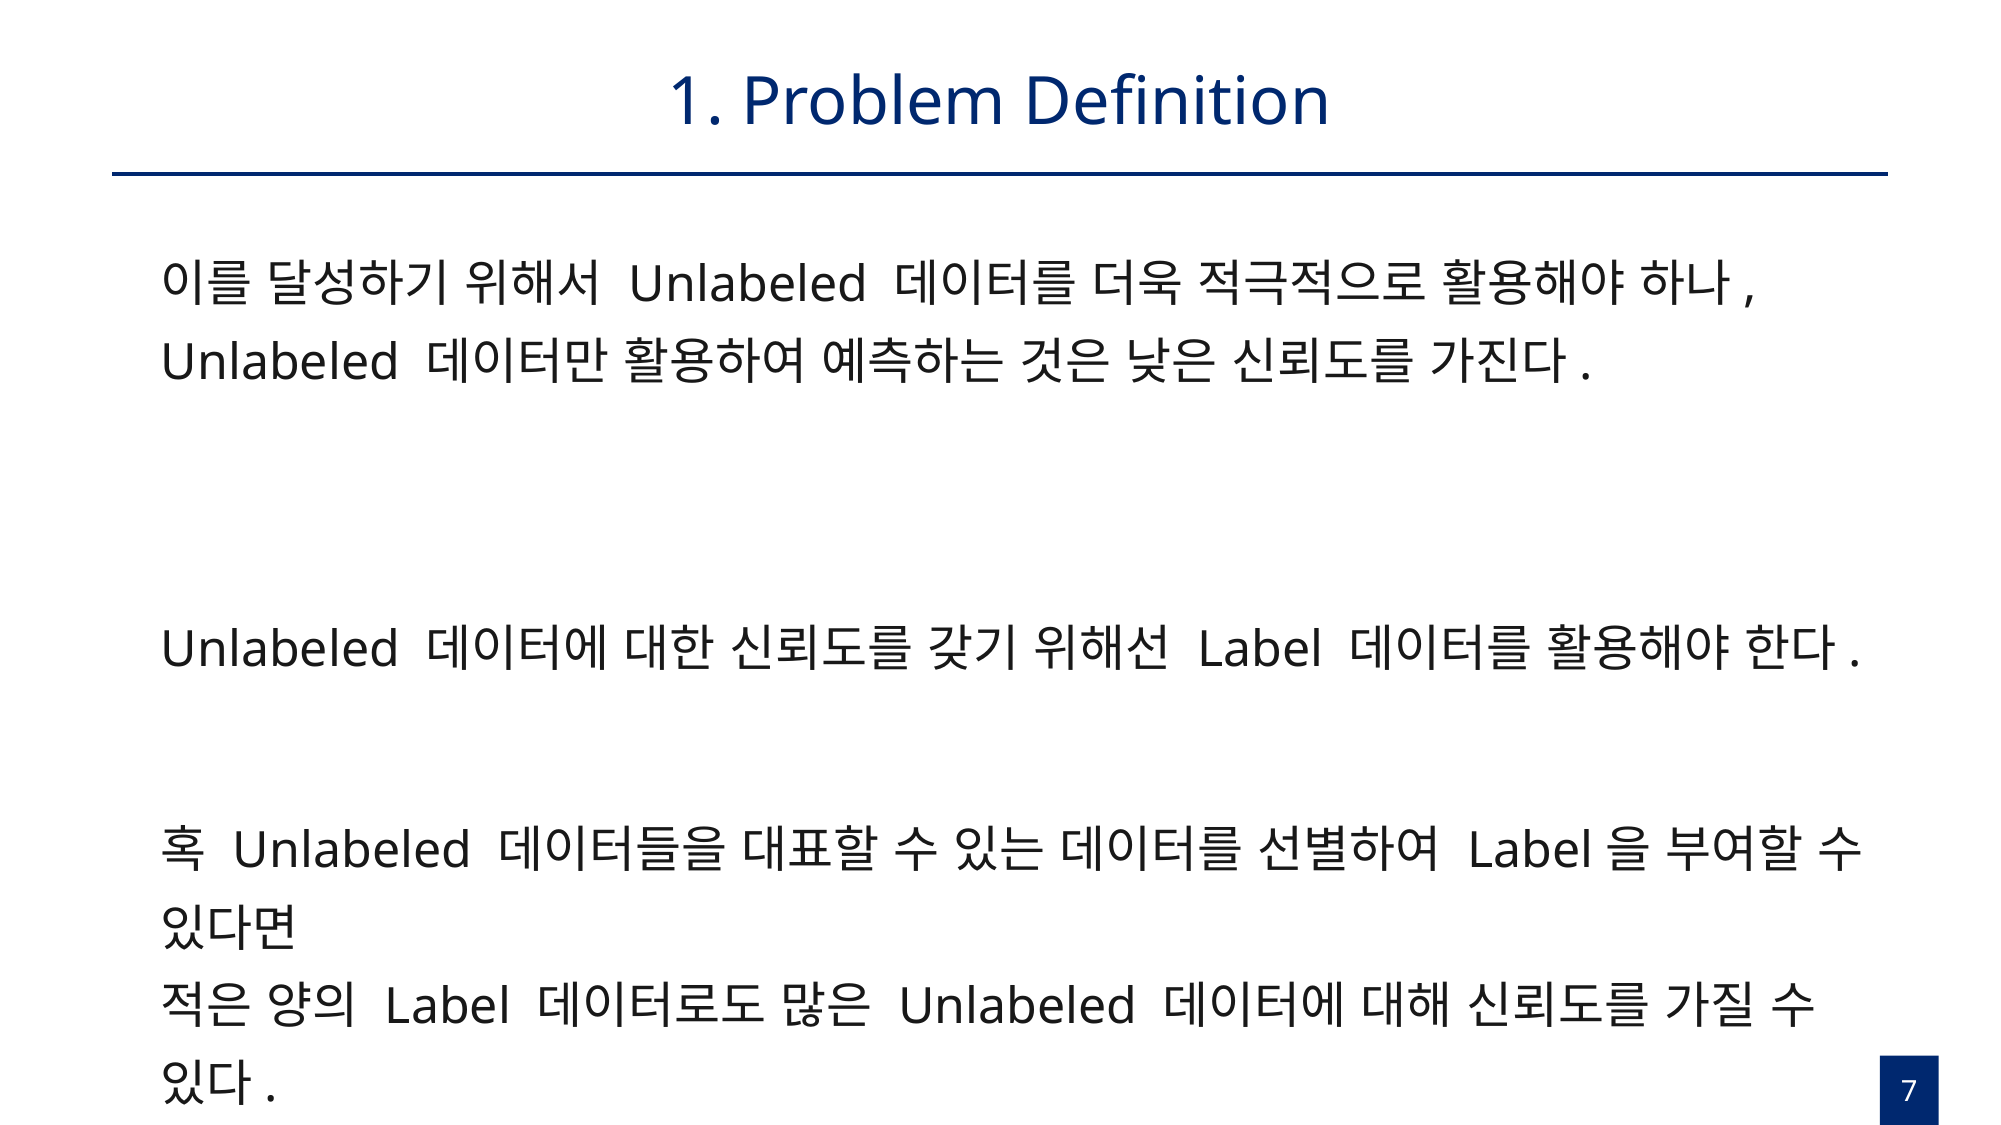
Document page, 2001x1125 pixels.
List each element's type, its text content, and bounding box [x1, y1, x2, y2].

text_box 혹 Unlabeled 데이터들을 대표할 수 있는 데이터를 선별하여 Label을 부여할 수 있다면 적은 양의 Label 데이터로도 많은 Unlabeled 데이터에 대해 신뢰도를 가질 수 있다. [146, 792, 1935, 1120]
text_box Unlabeled 데이터에 대한 신뢰도를 갖기 위해선 Label 데이터를 활용해야 한다. [146, 591, 1935, 685]
title 1. Problem Definition [408, 45, 1592, 160]
text_box 이를 달성하기 위해서 Unlabeled 데이터를 더욱 적극적으로 활용해야 하나, Unlabeled 데이터만 활용하여 예측하는 것은 낮은 신뢰도를 가진다. [146, 225, 1935, 397]
